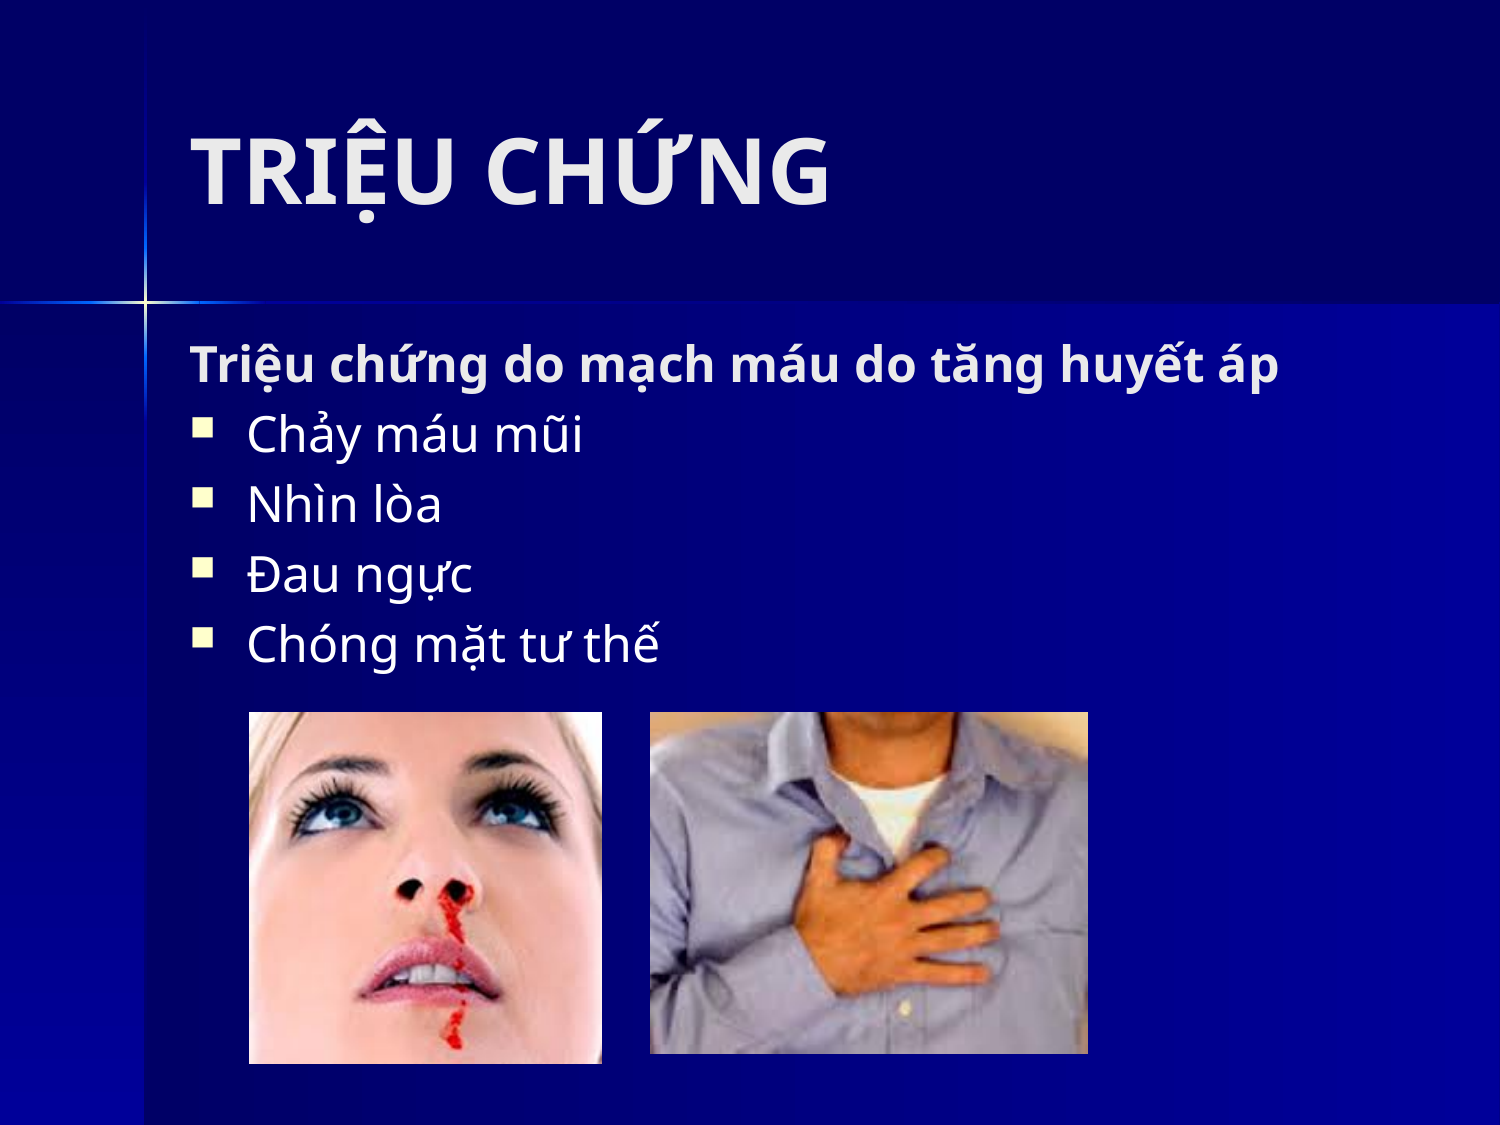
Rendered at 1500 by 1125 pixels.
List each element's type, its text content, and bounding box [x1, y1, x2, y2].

picture [649, 712, 1088, 1054]
text_box Triệu chứng do mạch máu do tăng huyết áp Chảy máu mũi Nhìn lòa Đau ngực Chóng mặt tư thế [174, 324, 1450, 1000]
picture [249, 712, 602, 1065]
title TRIỆU CHỨNG [174, 49, 1413, 286]
